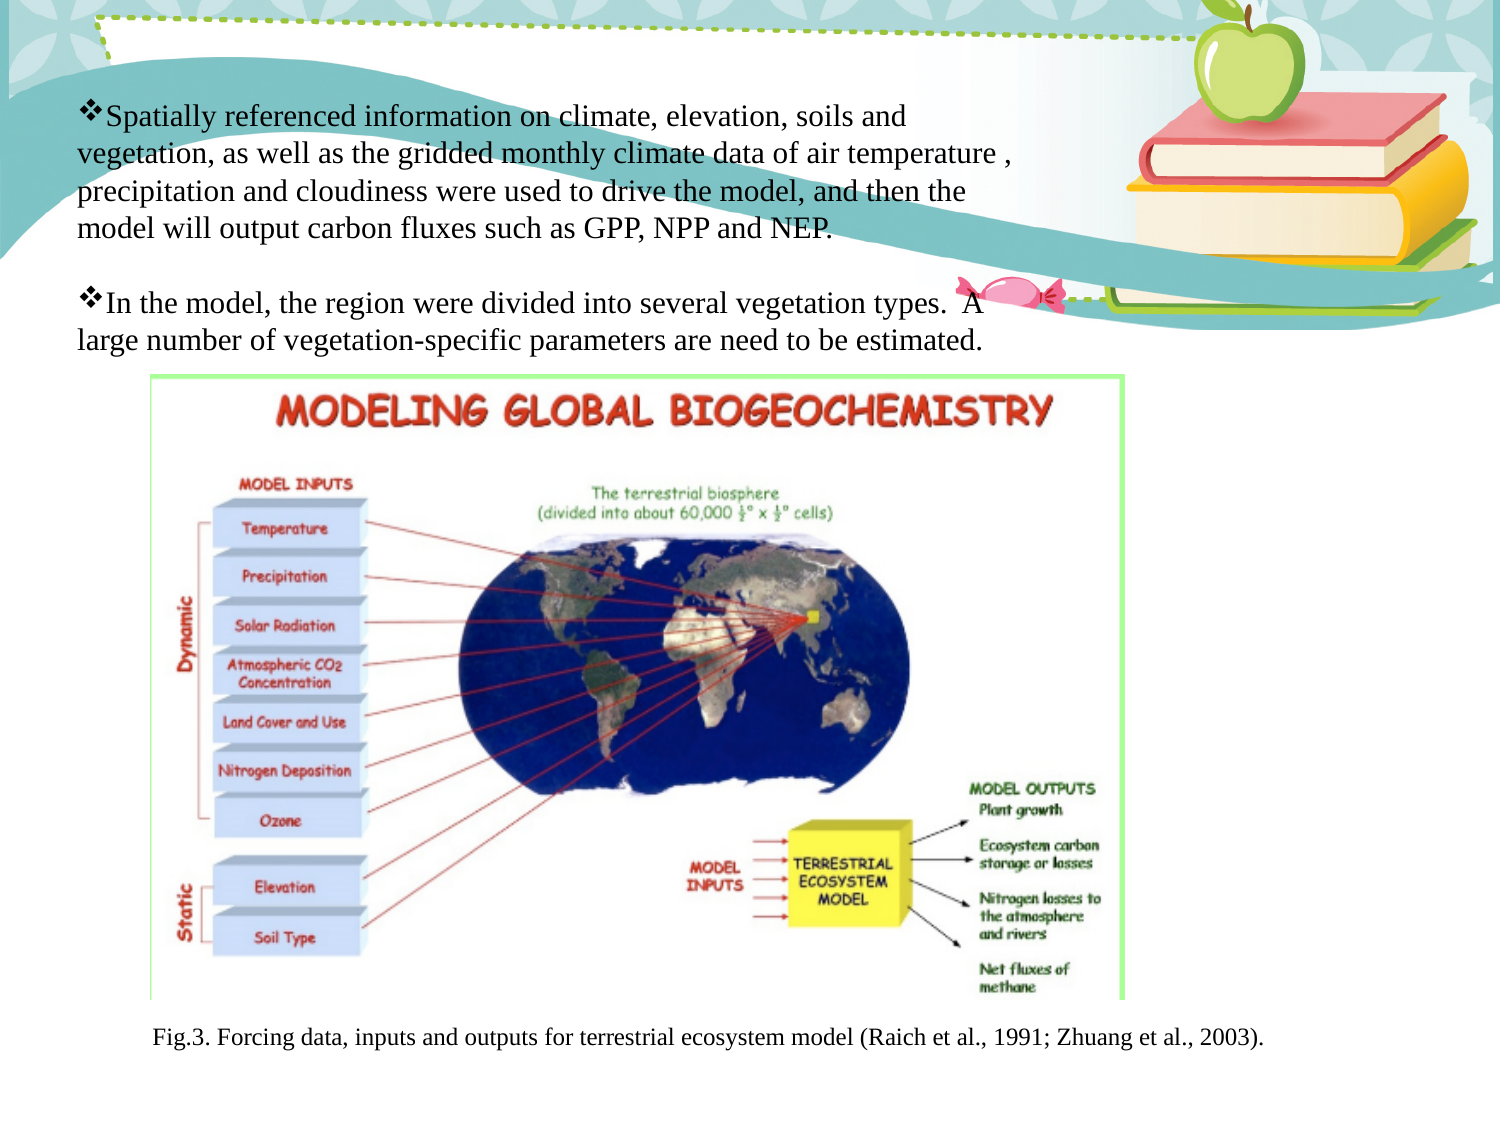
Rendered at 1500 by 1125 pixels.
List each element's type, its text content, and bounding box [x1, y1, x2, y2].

text_box Fig.3. Forcing data, inputs and outputs for terrestrial ecosystem model (Raich et al., 1991; Zhuang et al., 2003). [137, 1012, 1300, 1058]
text_box Spatially referenced information on climate, elevation, soils and vegetation, as well as the gridded monthly climate data of air temperature , precipitation and cloudiness were used to drive the model, and then the model will output carbon fluxes such as GPP, NPP and NEP. In the model, the region were divided into several vegetation types. A large number of vegetation-specific parameters are need to be estimated. [62, 87, 1050, 365]
picture [0, 0, 1500, 1125]
